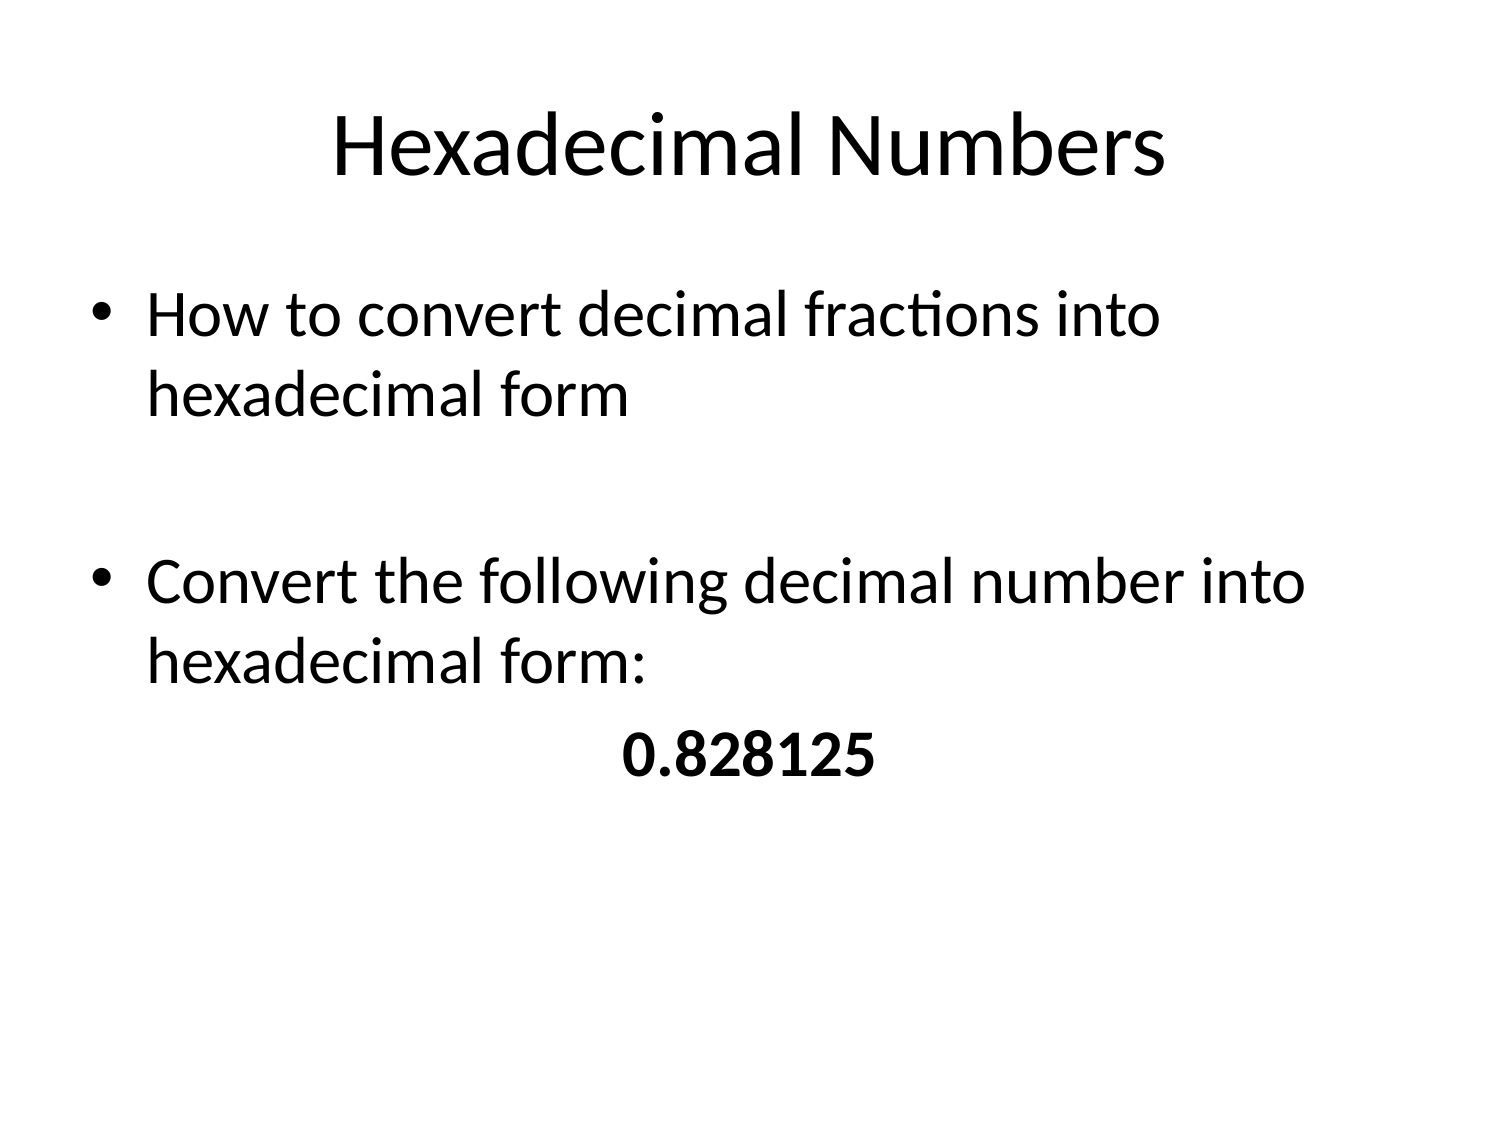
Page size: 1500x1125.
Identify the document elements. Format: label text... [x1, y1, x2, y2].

list How to convert decimal fractions into hexadecimal form Convert the following decimal number into hexadecimal form: 0.828125 [75, 262, 1425, 1005]
title Hexadecimal Numbers [75, 45, 1425, 233]
